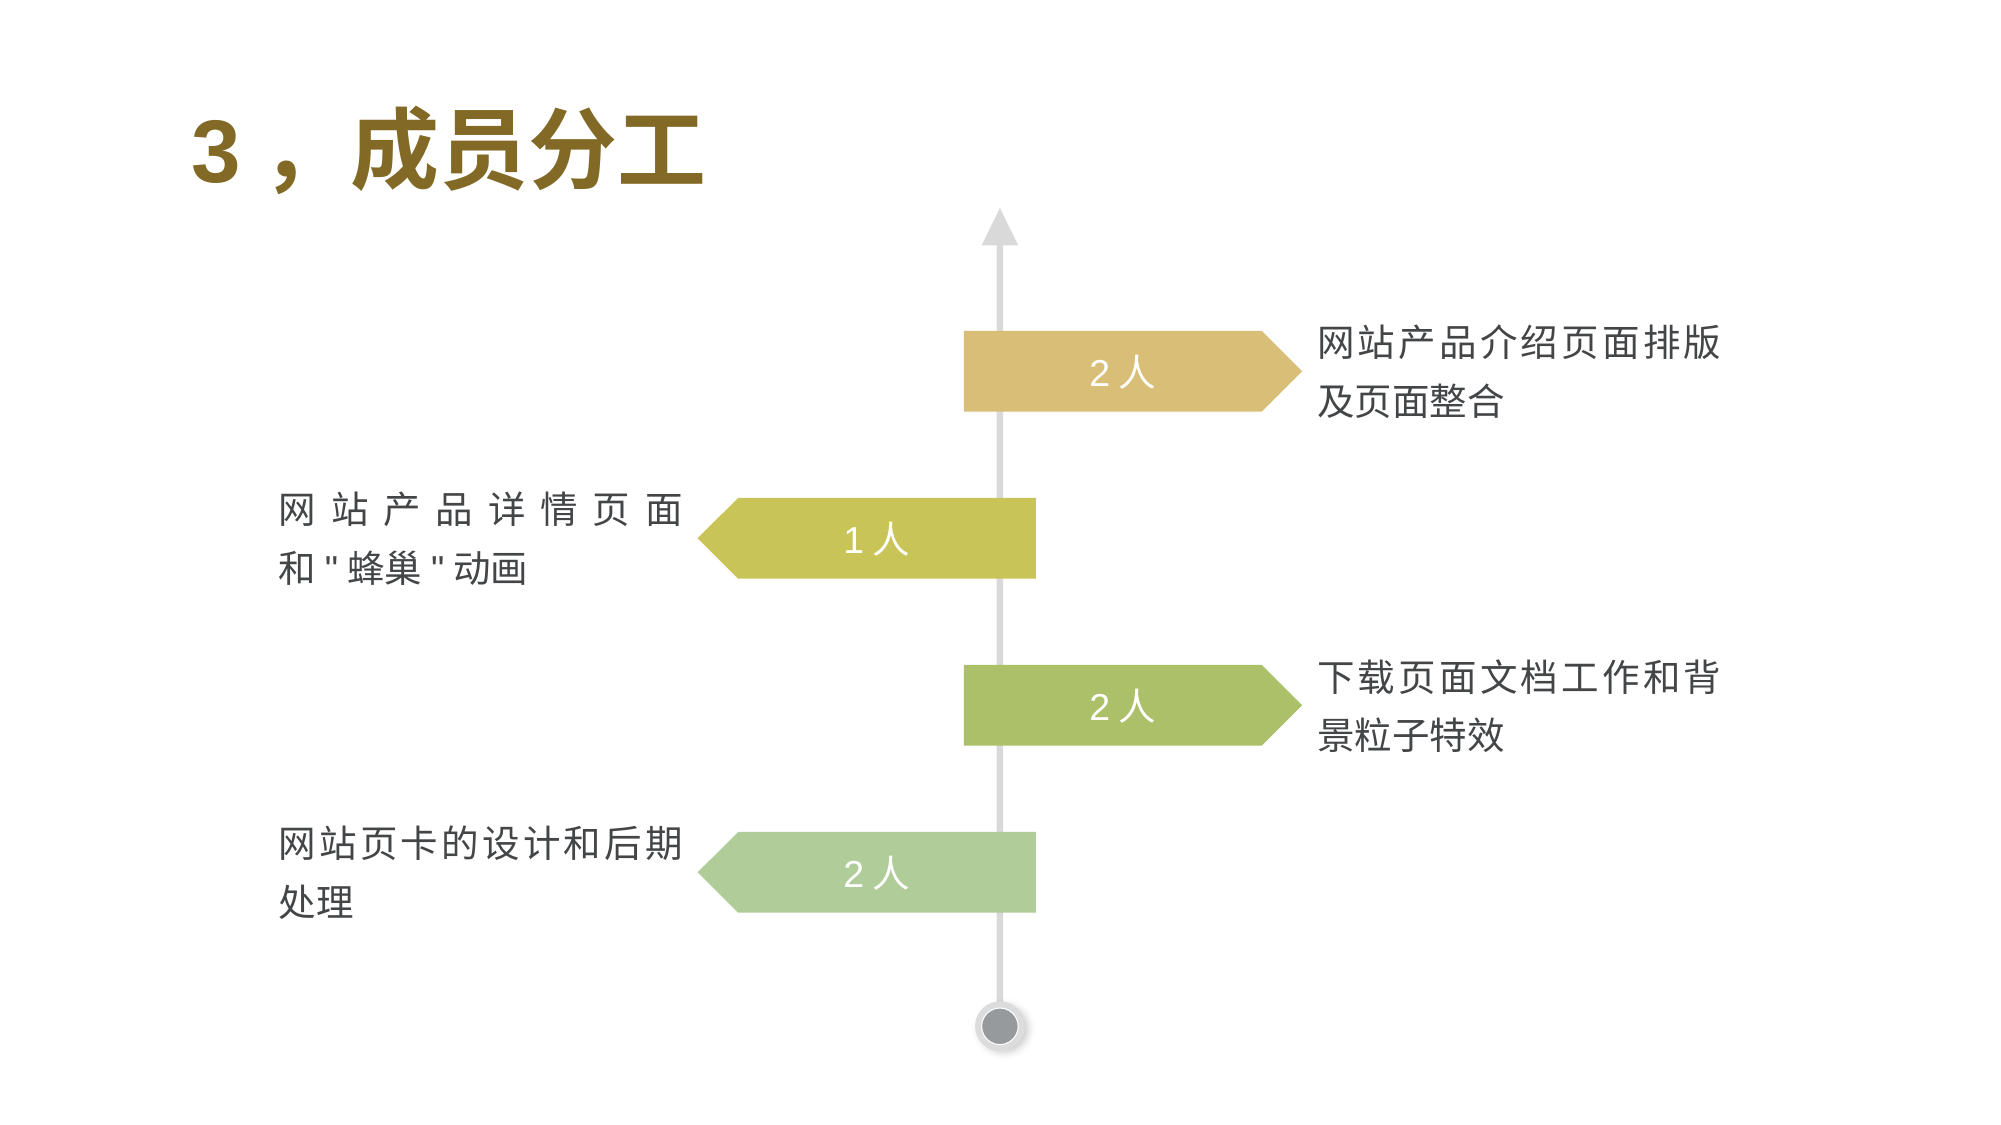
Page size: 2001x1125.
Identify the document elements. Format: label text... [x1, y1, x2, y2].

text_box 3，成员分工 [176, 86, 1701, 208]
text_box [996, 913, 1004, 1000]
text_box 2人 [963, 664, 1302, 746]
text_box 网站产品介绍页面排版及页面整合 [1302, 264, 1737, 465]
text_box 2人 [698, 831, 1036, 913]
text_box [981, 208, 1019, 330]
text_box [996, 579, 1004, 664]
text_box 2人 [963, 330, 1302, 412]
text_box [996, 412, 1004, 497]
text_box 网站页卡的设计和后期处理 [263, 765, 698, 966]
text_box 下载页面文档工作和背景粒子特效 [1302, 598, 1737, 799]
text_box 网站产品详情页面和"蜂巢"动画 [263, 431, 698, 632]
text_box [974, 1000, 1026, 1052]
text_box [980, 1006, 1020, 1046]
text_box [996, 746, 1004, 831]
text_box 1人 [698, 497, 1036, 579]
